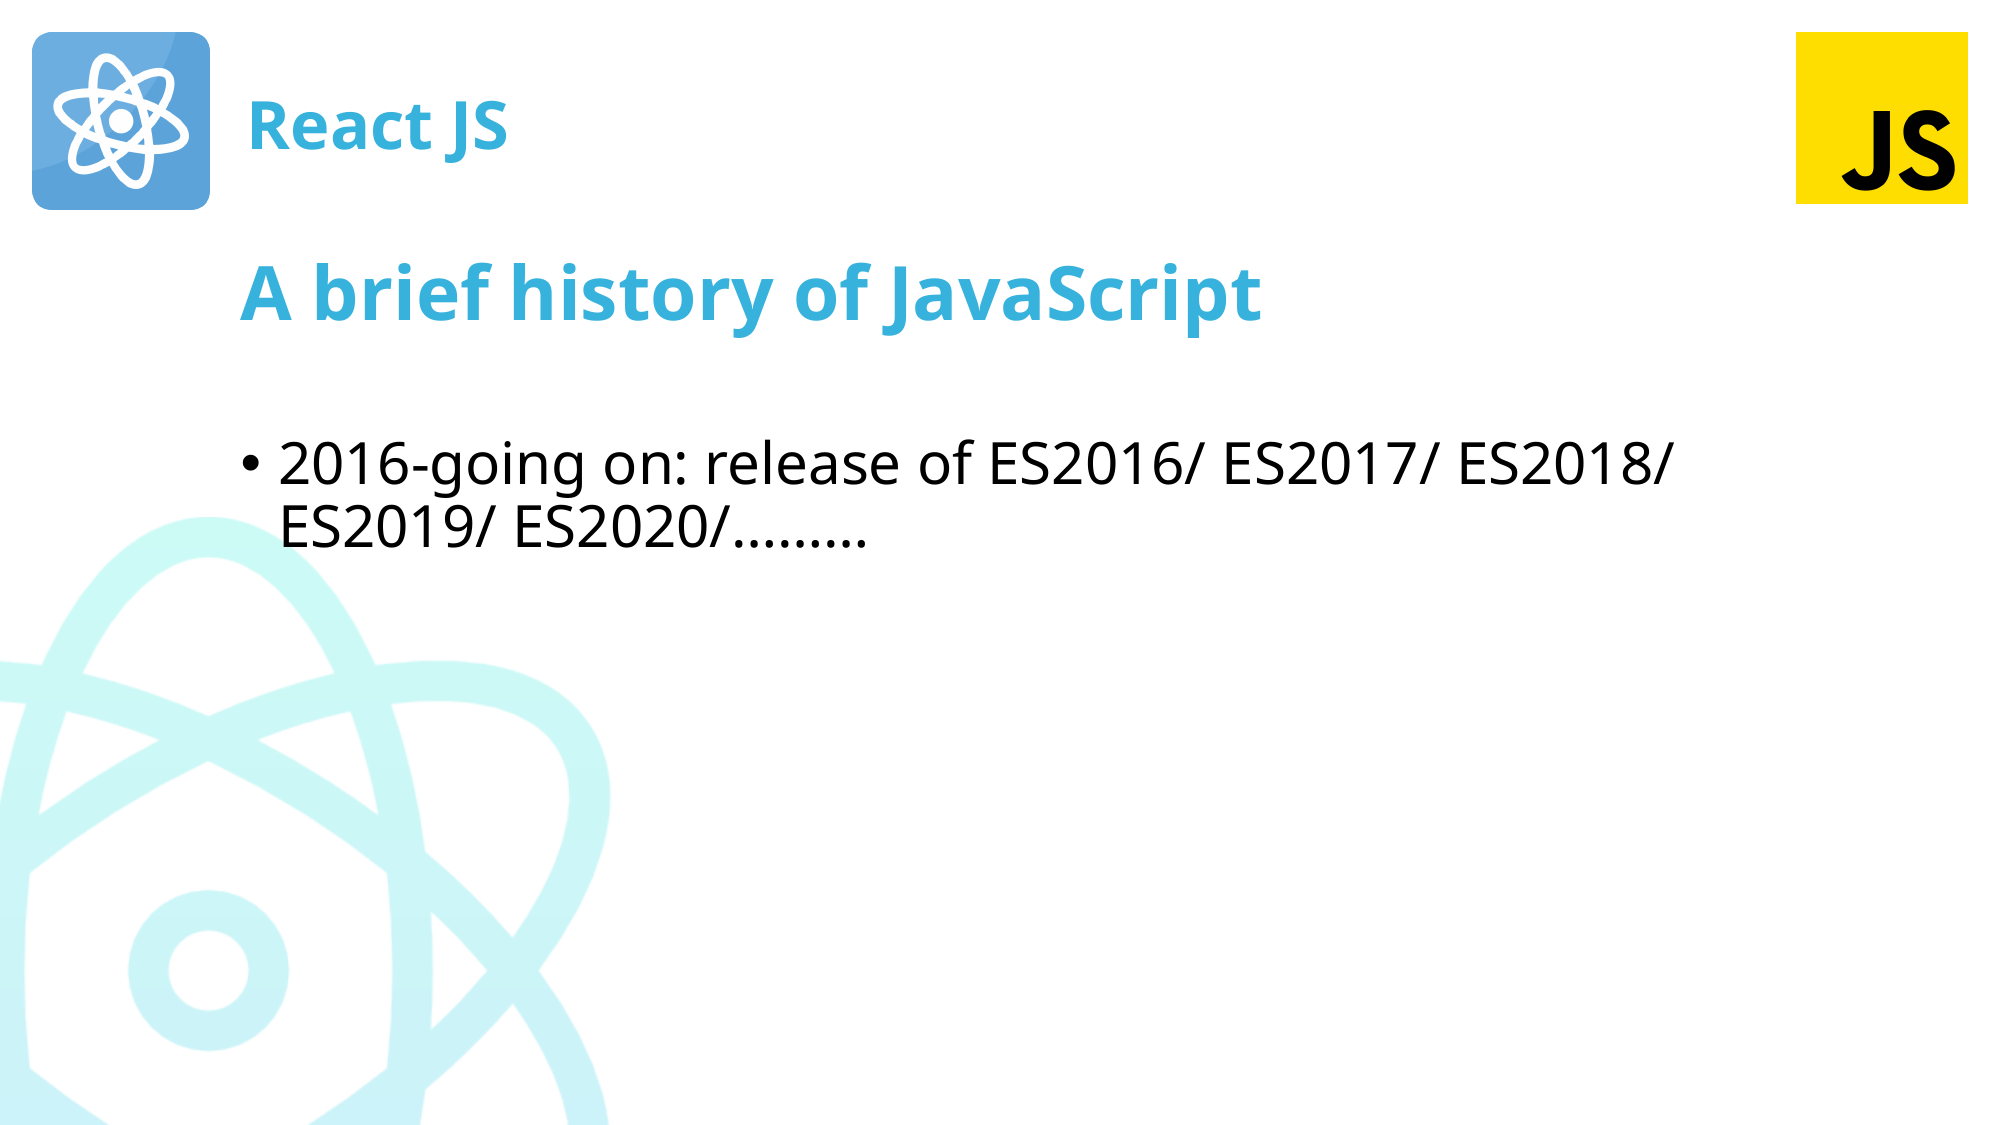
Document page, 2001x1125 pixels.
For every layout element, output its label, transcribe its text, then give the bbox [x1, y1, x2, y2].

picture [32, 32, 210, 210]
list 2016-going on: release of ES2016/ ES2017/ ES2018/ ES2019/ ES2020/……… [225, 426, 1771, 1014]
picture [1796, 32, 1968, 204]
title A brief history of JavaScript [225, 248, 1771, 389]
